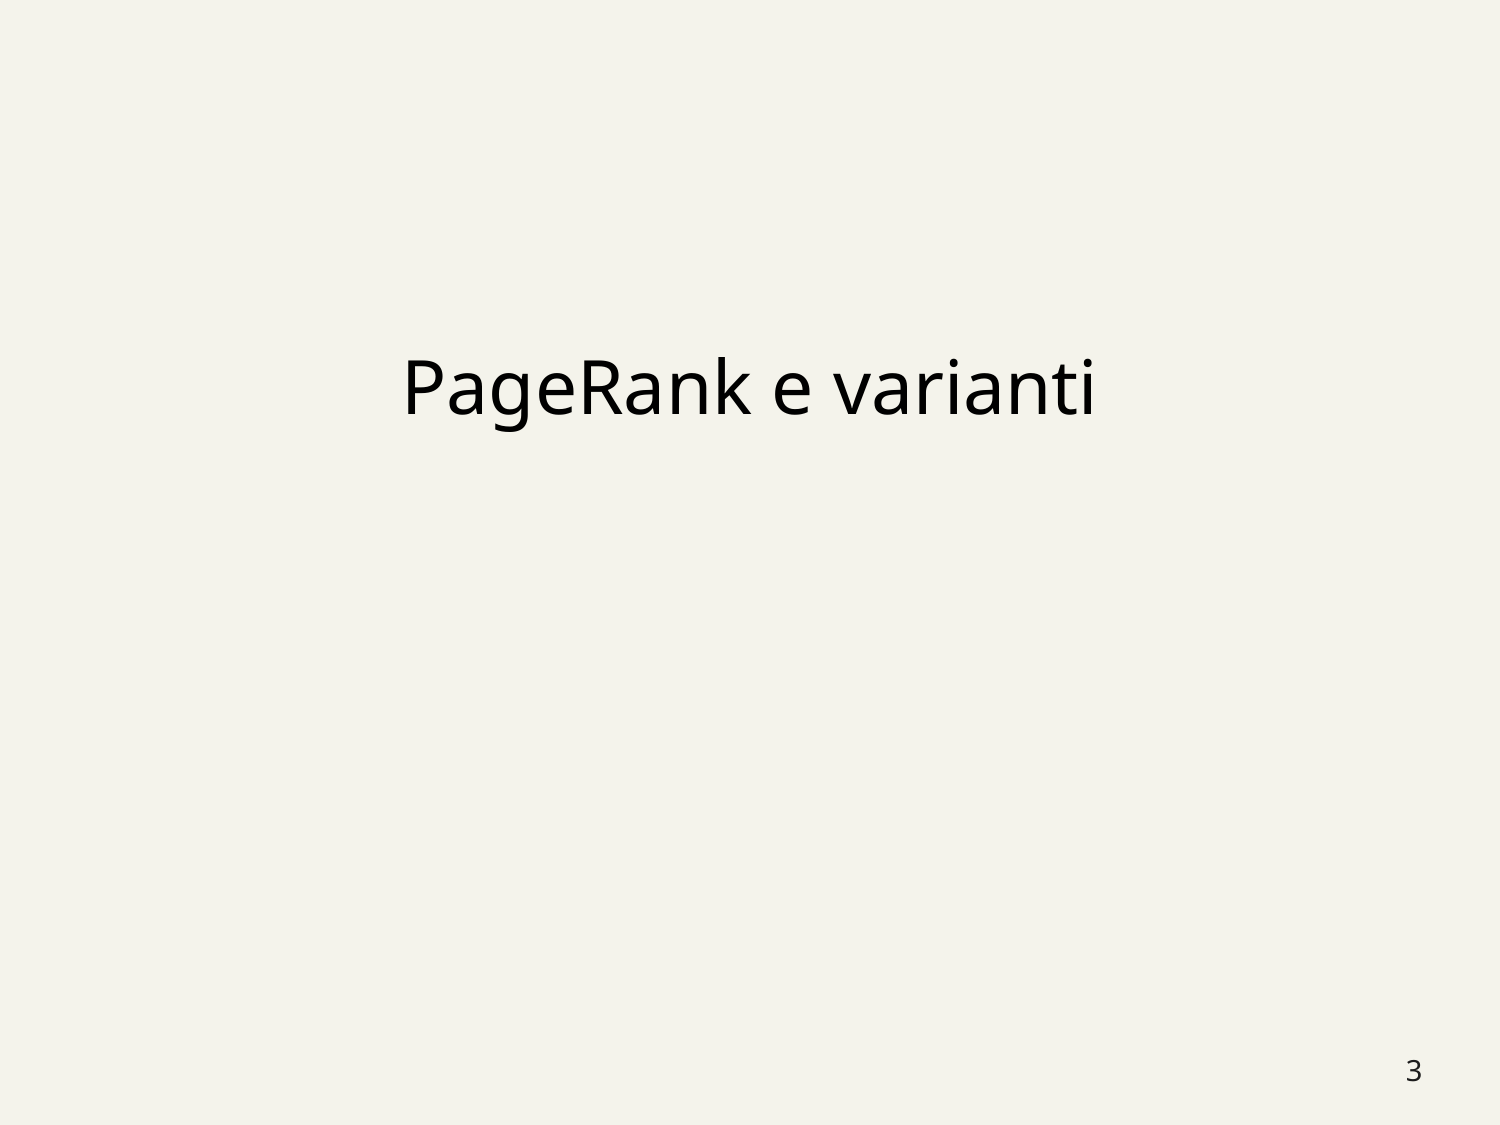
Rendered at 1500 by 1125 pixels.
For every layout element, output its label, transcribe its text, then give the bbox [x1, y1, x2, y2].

title PageRank e varianti [112, 249, 1388, 438]
slide_number 3 [1124, 1024, 1438, 1101]
